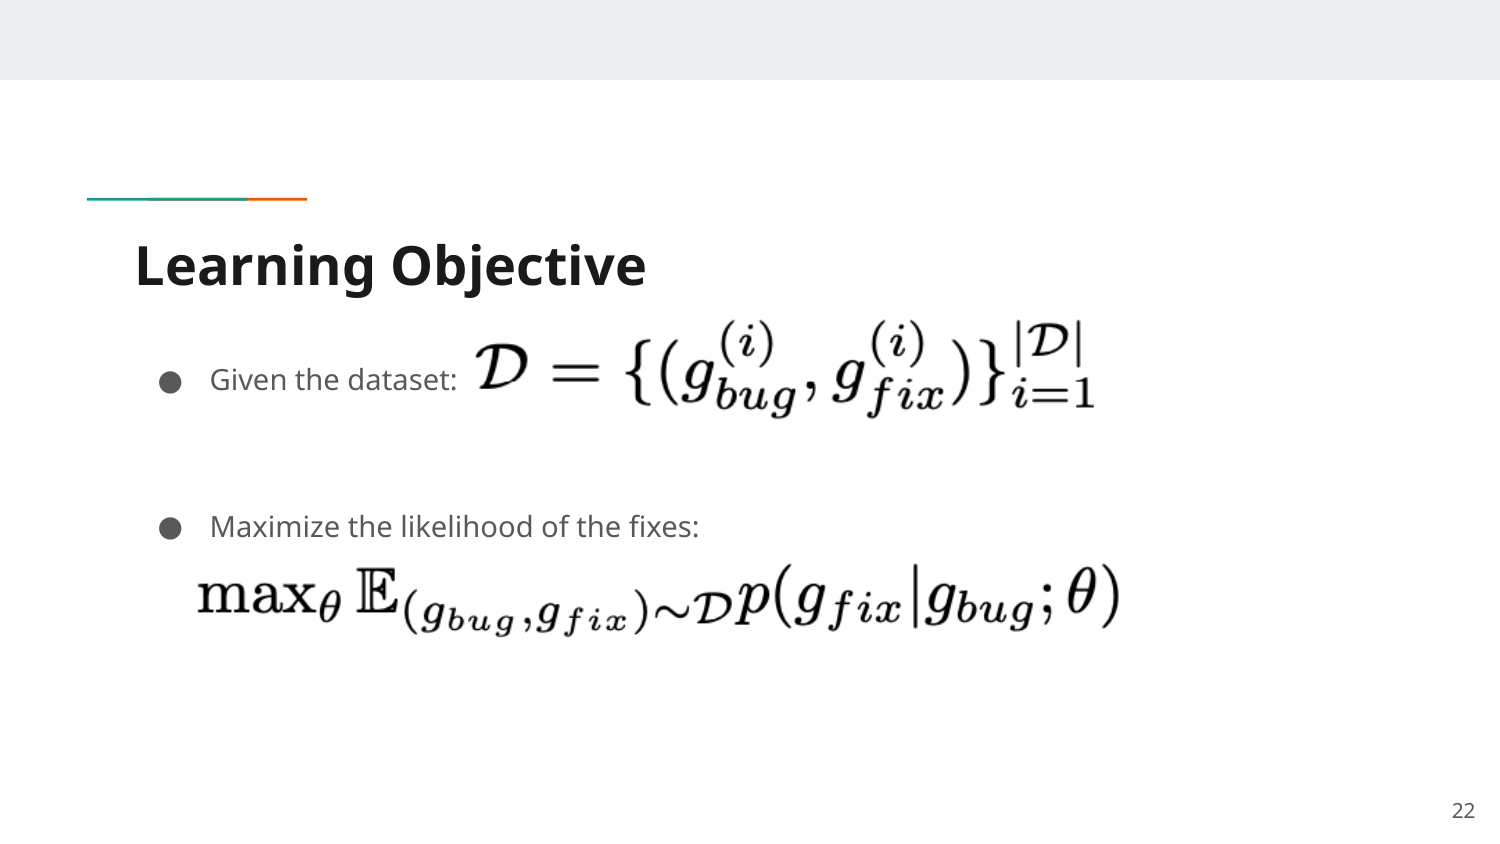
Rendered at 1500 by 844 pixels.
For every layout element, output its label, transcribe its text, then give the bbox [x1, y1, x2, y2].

slide_number ‹#› [1400, 779, 1491, 844]
list Given the dataset: Maximize the likelihood of the fixes: [119, 341, 1381, 712]
picture [193, 562, 1123, 645]
title Learning Objective [119, 216, 1381, 305]
picture [475, 313, 1114, 423]
